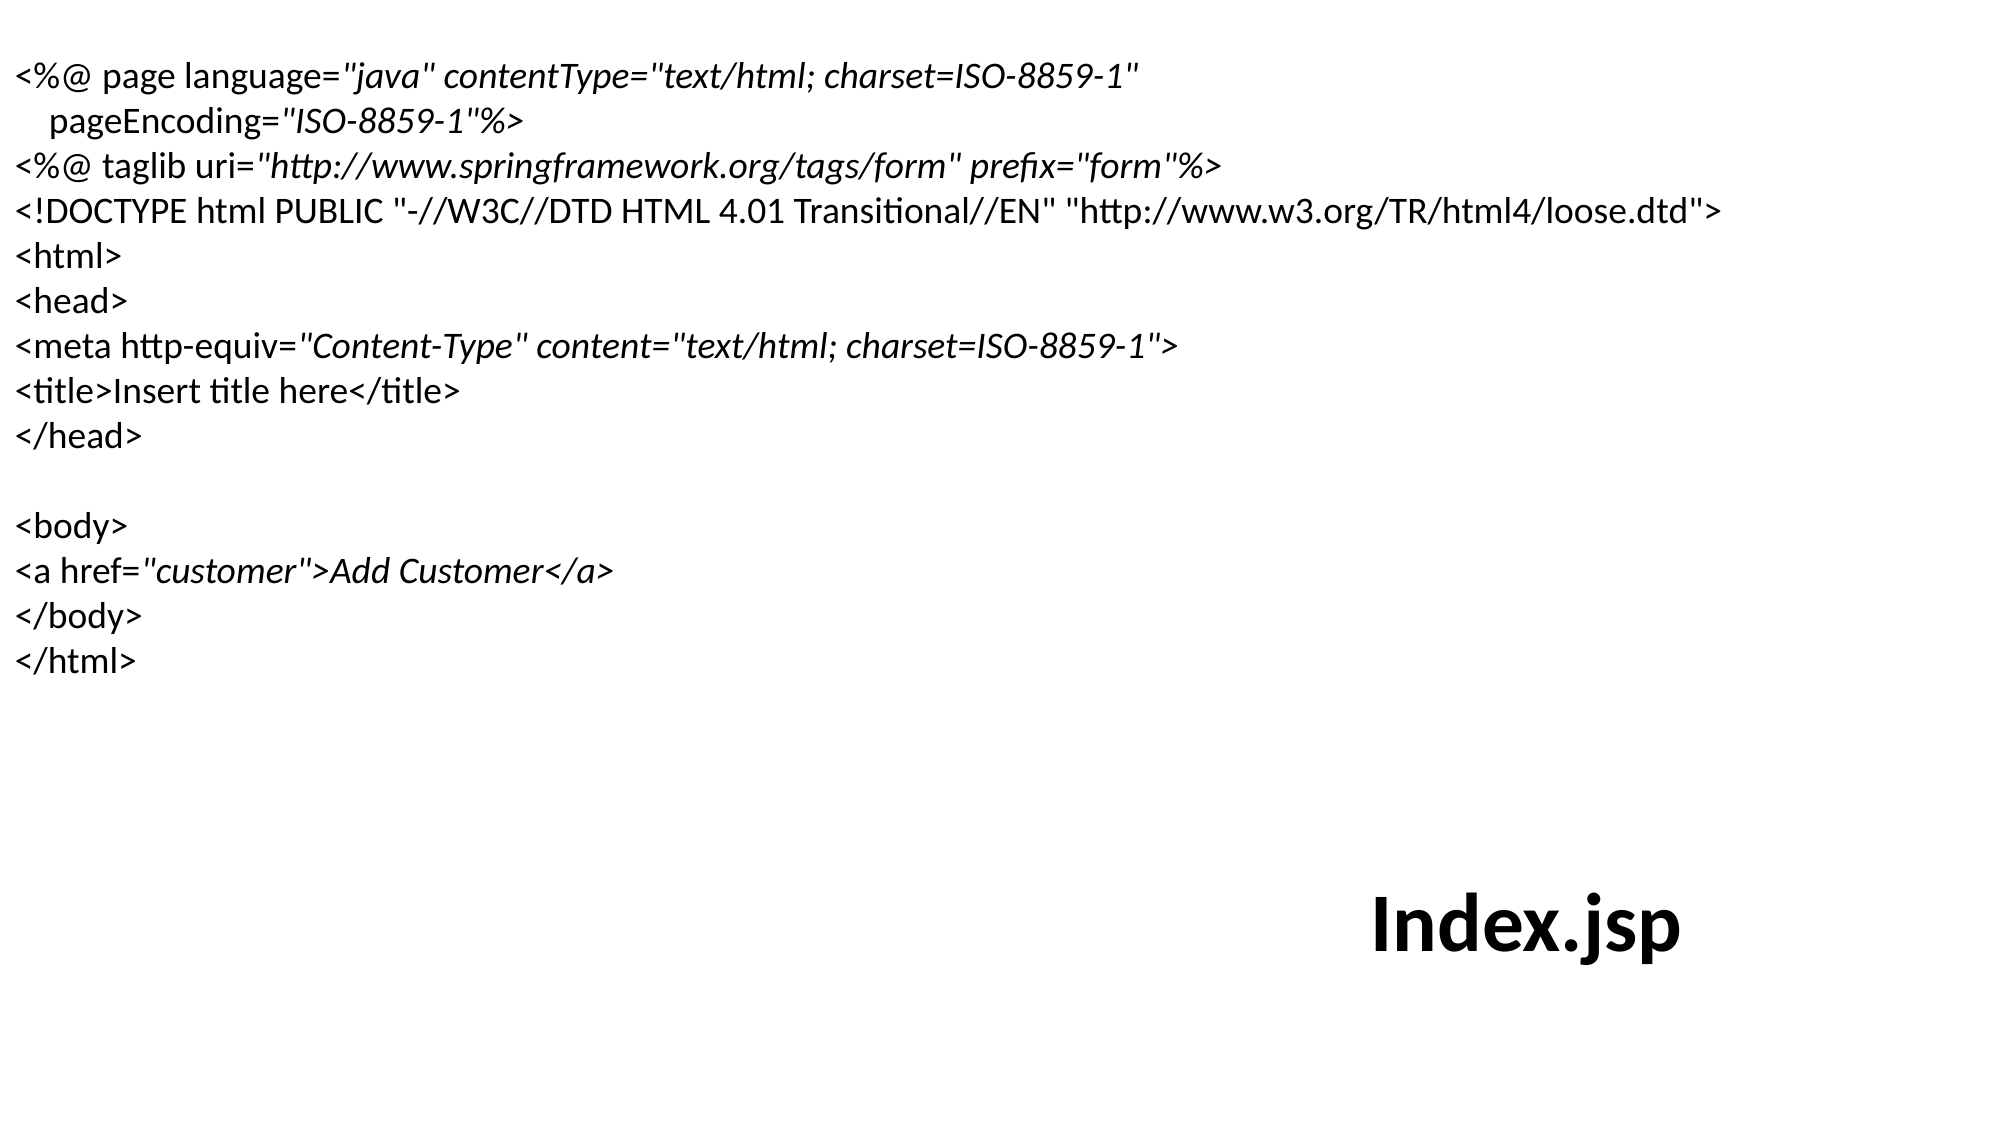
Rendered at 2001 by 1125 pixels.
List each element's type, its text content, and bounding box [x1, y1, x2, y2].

text_box <%@ page language="java" contentType="text/html; charset=ISO-8859-1" pageEncoding="ISO-8859-1"%> <%@ taglib uri="http://www.springframework.org/tags/form" prefix="form"%> <!DOCTYPE html PUBLIC "-//W3C//DTD HTML 4.01 Transitional//EN" "http://www.w3.org/TR/html4/loose.dtd"> <html> <head> <meta http-equiv="Content-Type" content="text/html; charset=ISO-8859-1"> <title>Insert title here</title> </head> <body> <a href="customer">Add Customer</a> </body> </html> [0, 44, 2000, 689]
text_box Index.jsp [1216, 860, 1837, 976]
